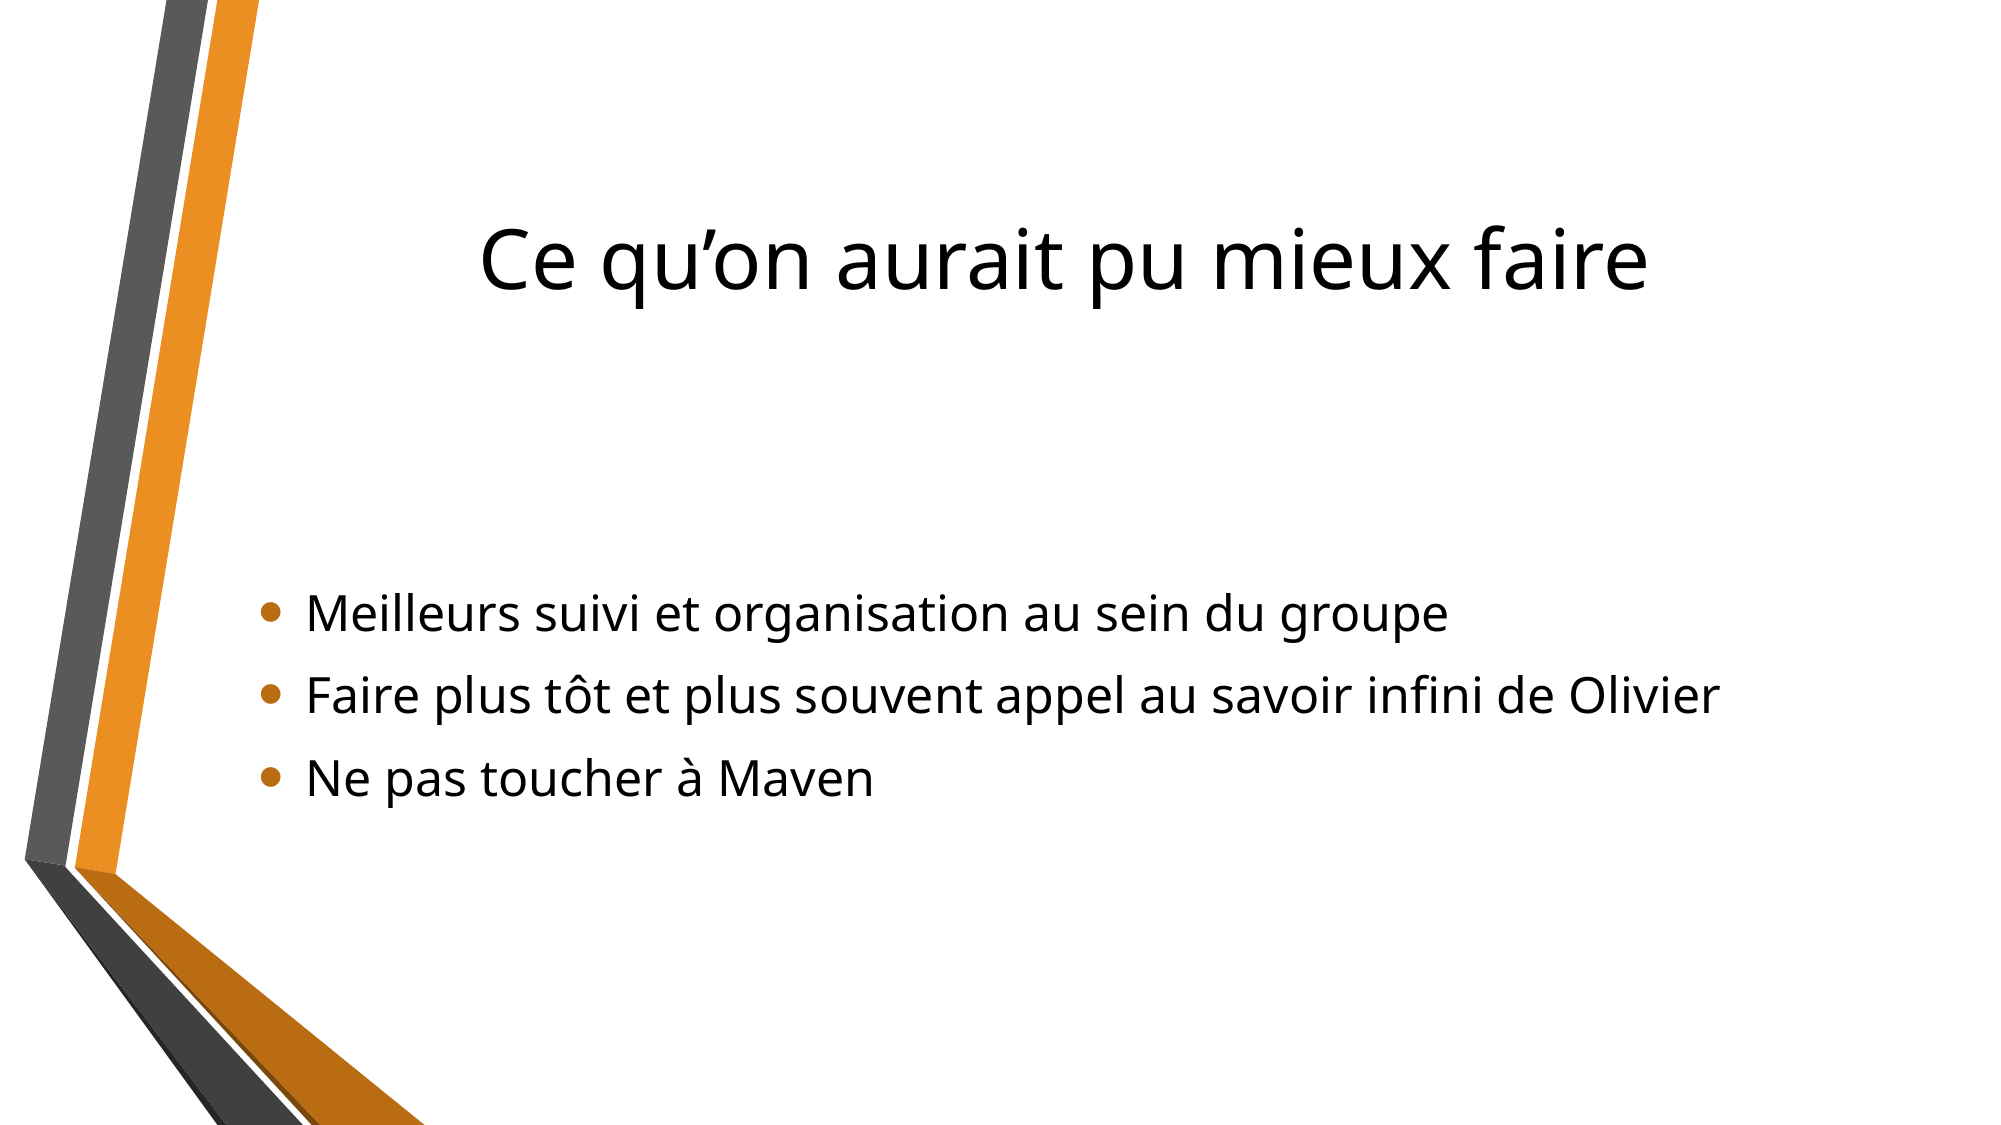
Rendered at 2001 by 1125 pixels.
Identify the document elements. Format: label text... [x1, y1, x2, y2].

list Meilleurs suivi et organisation au sein du groupe Faire plus tôt et plus souvent appel au savoir infini de Olivier Ne pas toucher à Maven [243, 437, 1887, 950]
title Ce qu’on aurait pu mieux faire [243, 112, 1887, 400]
